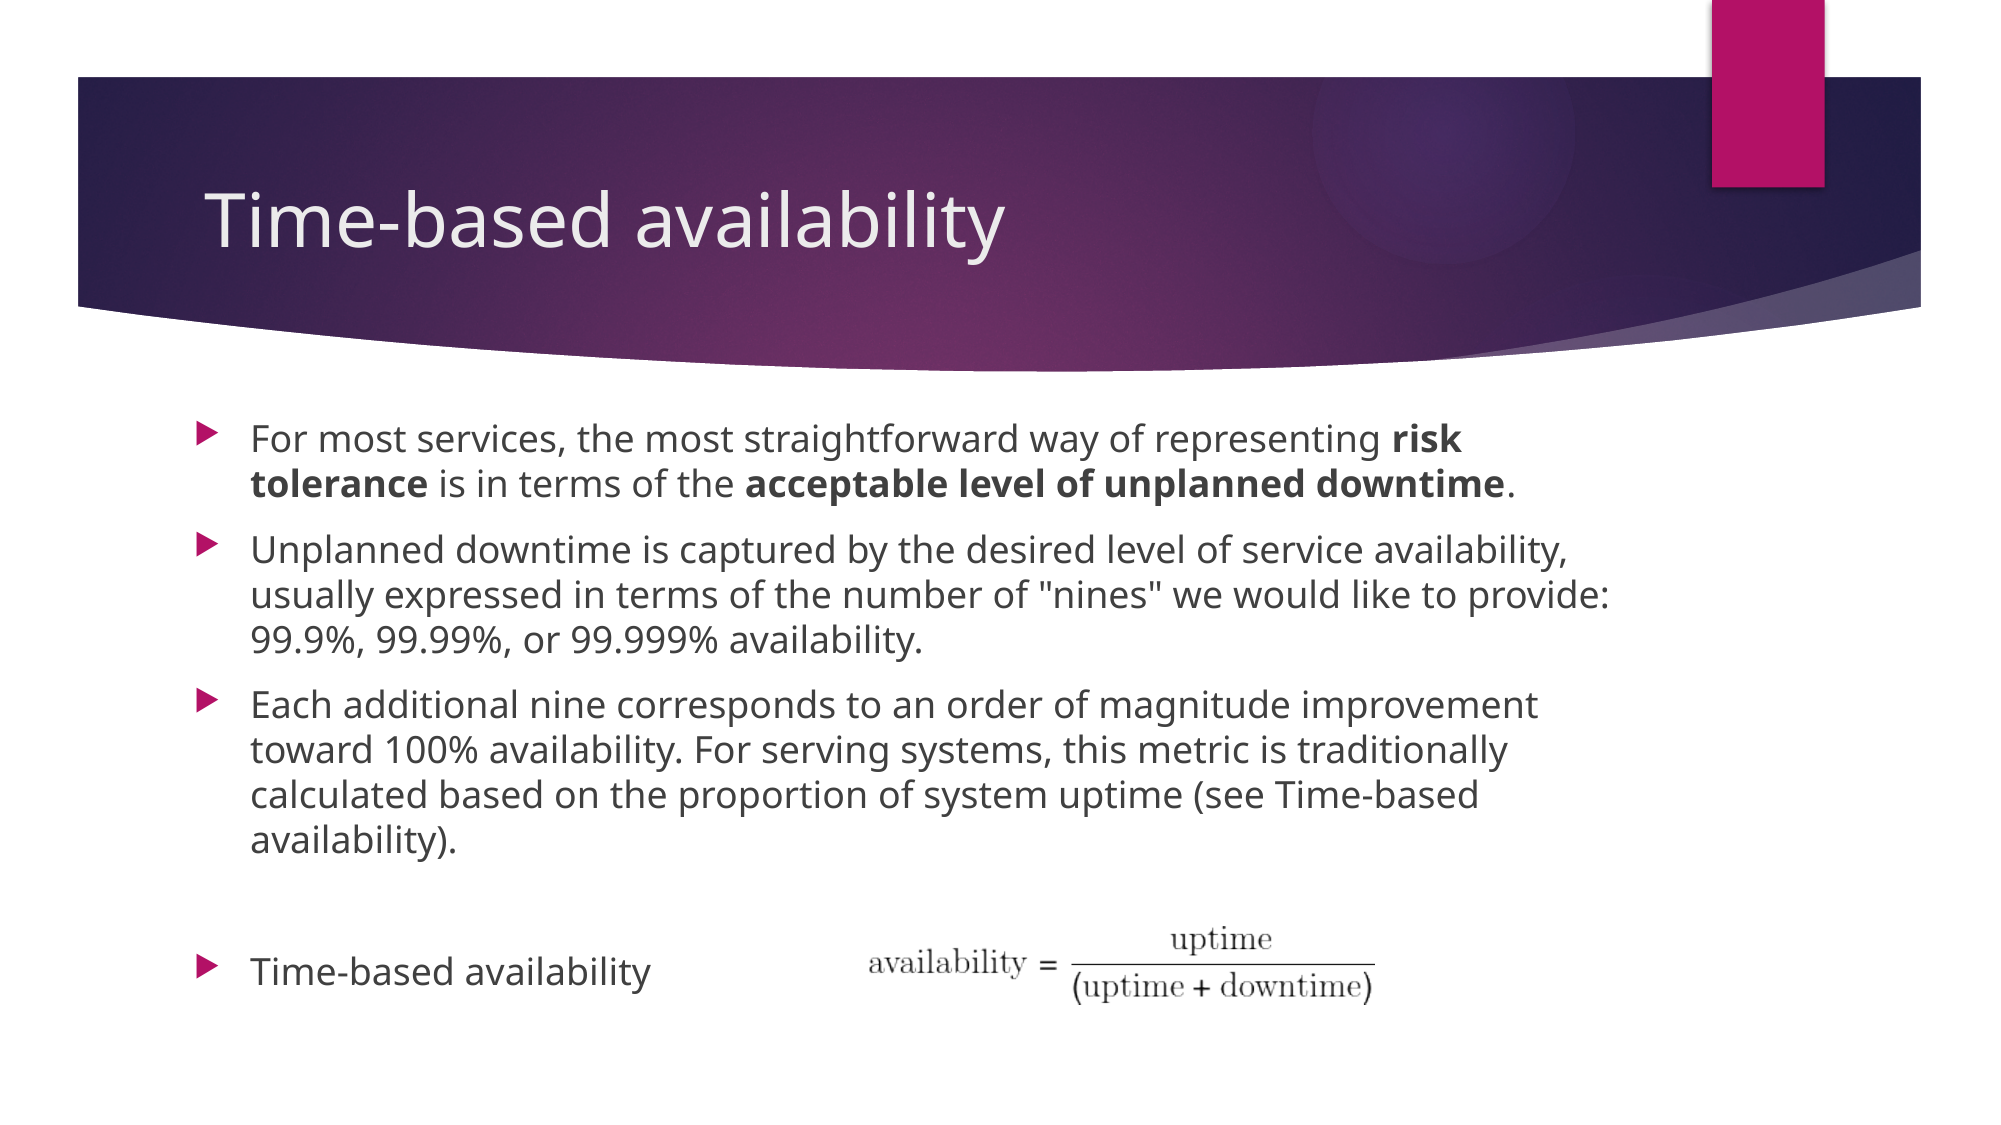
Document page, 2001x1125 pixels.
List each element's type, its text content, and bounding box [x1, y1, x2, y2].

picture [868, 925, 1376, 1005]
list For most services, the most straightforward way of representing risk tolerance is in terms of the acceptable level of unplanned downtime. Unplanned downtime is captured by the desired level of service availability, usually expressed in terms of the number of "nines" we would like to provide: 99.9%, 99.99%, or 99.999% availability. Each additional nine corresponds to an order of magnitude improvement toward 100% availability. For serving systems, this metric is traditionally calculated based on the proportion of system uptime (see Time-based availability). Time-based availability [178, 407, 1627, 1025]
title Time-based availability [189, 159, 1627, 276]
